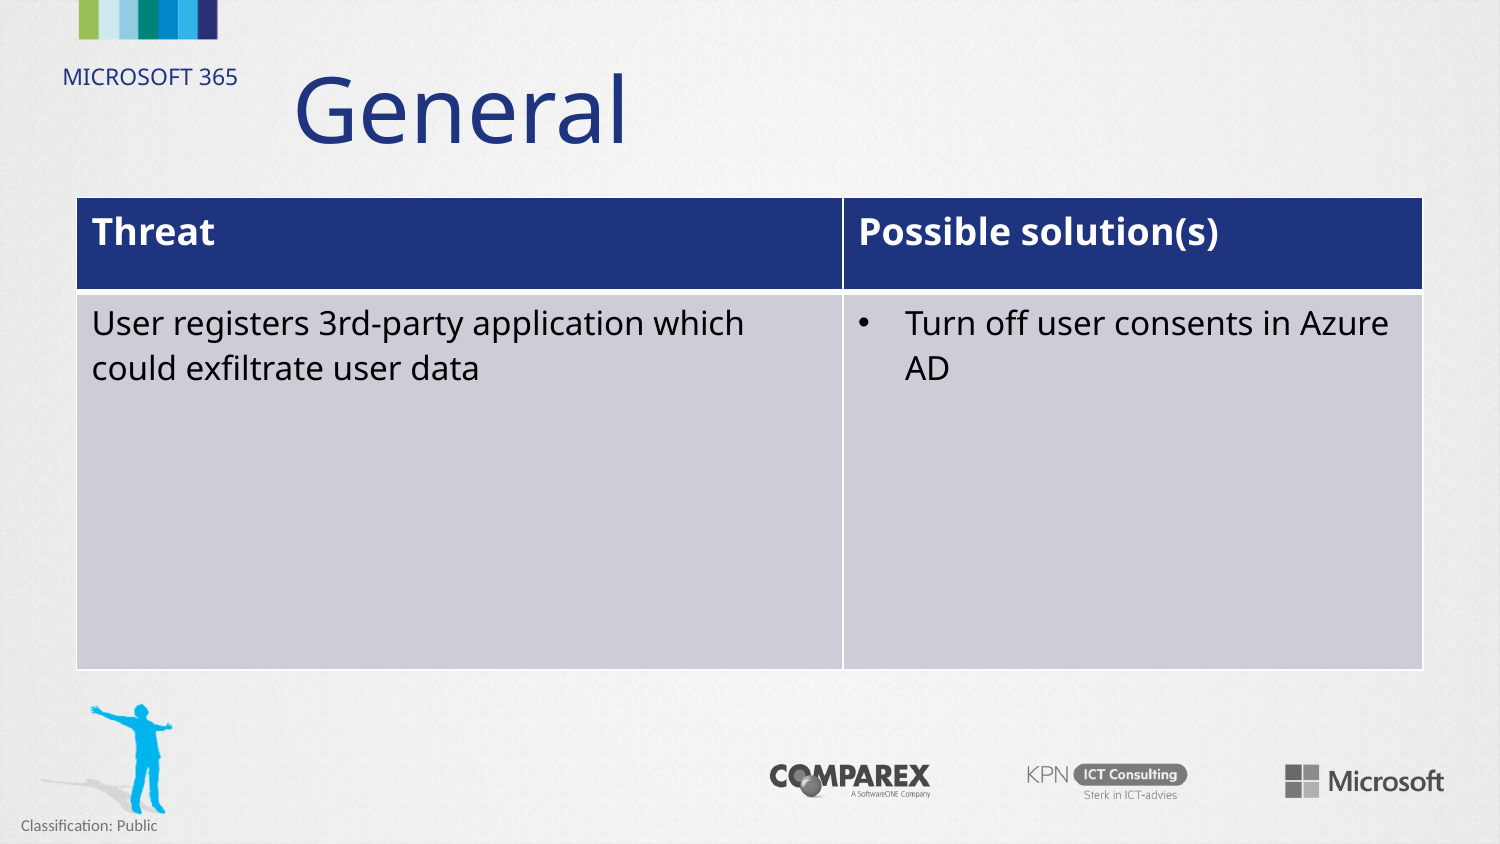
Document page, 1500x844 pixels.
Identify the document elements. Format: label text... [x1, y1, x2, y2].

picture [0, 0, 1500, 844]
table_cell User registers 3rd-party application which could exfiltrate user data [77, 295, 842, 669]
table_header Threat [77, 198, 842, 289]
table_cell Turn off user consents in Azure AD [844, 295, 1422, 669]
table_header Possible solution(s) [844, 198, 1422, 289]
title General [277, 44, 1424, 185]
